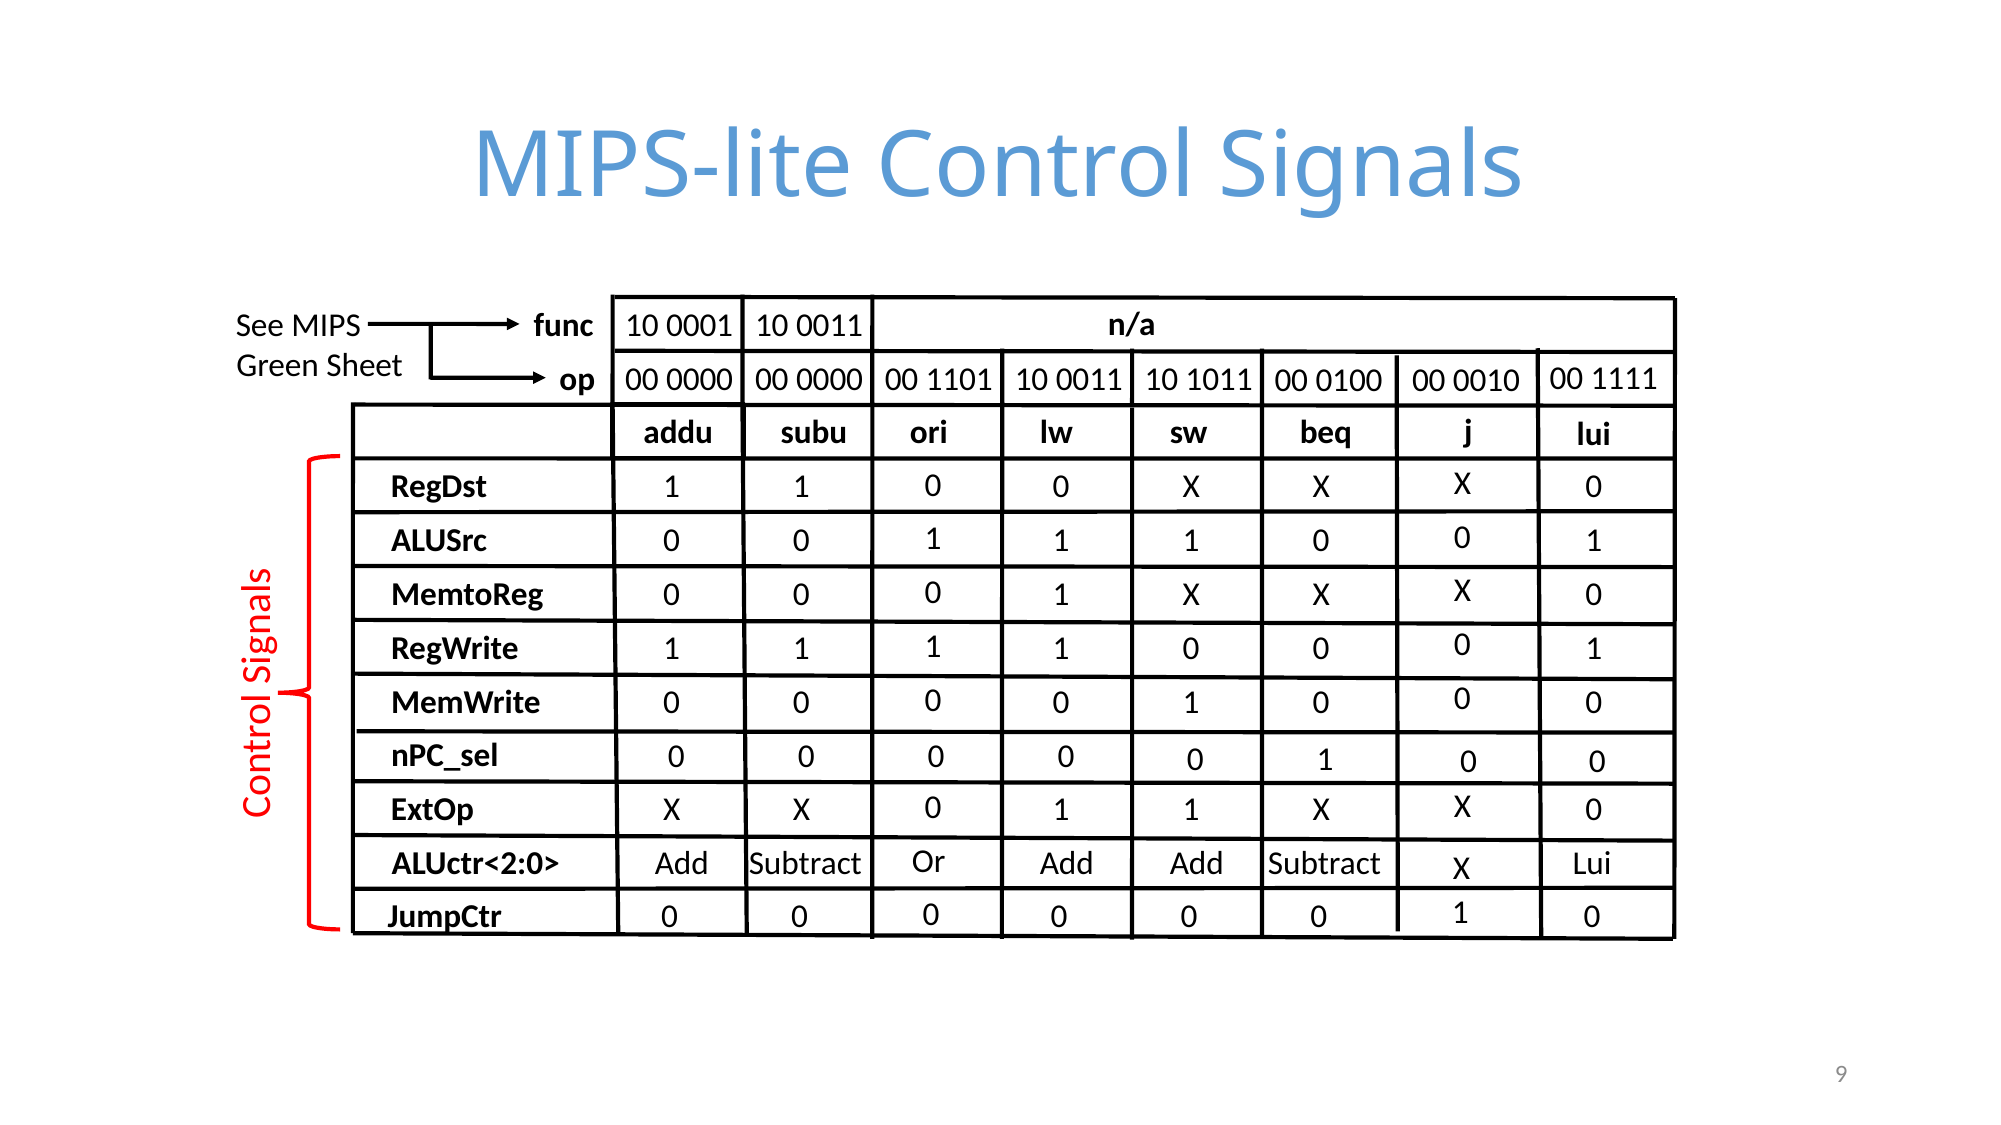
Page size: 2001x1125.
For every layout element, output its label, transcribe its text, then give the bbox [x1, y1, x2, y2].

text_box 0 [648, 564, 695, 618]
text_box 00 0000 [743, 351, 869, 404]
text_box beq [1284, 406, 1368, 458]
text_box 1 [1436, 883, 1484, 937]
text_box 0 [1297, 511, 1345, 564]
text_box 0 [1570, 672, 1618, 727]
text_box 0 [1568, 889, 1616, 938]
text_box 1 [1167, 672, 1215, 727]
text_box nPC_sel [376, 726, 514, 731]
text_box nPC_sel [376, 732, 514, 781]
text_box 1 [648, 618, 695, 672]
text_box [220, 456, 341, 930]
text_box 0 [909, 670, 957, 726]
text_box X [1297, 780, 1345, 833]
text_box Add [639, 833, 724, 889]
text_box X [1297, 457, 1345, 511]
text_box 0 [1438, 668, 1486, 724]
text_box 0 [909, 563, 957, 617]
text_box 0 [653, 726, 700, 782]
text_box 0 [1438, 507, 1486, 561]
text_box 0 [1035, 889, 1083, 936]
text_box 0 [1297, 618, 1345, 672]
text_box Green Sheet [221, 336, 419, 391]
text_box 1 [1301, 730, 1349, 785]
text_box Add [1154, 833, 1239, 889]
text_box 00 0000 [613, 351, 740, 404]
text_box 0 [1042, 726, 1090, 782]
text_box 1 [1037, 511, 1085, 564]
text_box 0 [1037, 672, 1085, 727]
text_box RegDst [375, 459, 502, 512]
text_box JumpCtr [372, 887, 517, 942]
text_box op [544, 349, 610, 404]
text_box Add [1024, 833, 1109, 889]
text_box 0 [1570, 564, 1618, 618]
text_box 10 0011 [1003, 349, 1129, 404]
text_box X [648, 780, 696, 833]
text_box 0 [1570, 780, 1618, 833]
text_box 1 [1037, 780, 1085, 833]
text_box sw [1154, 406, 1223, 458]
text_box X [777, 780, 826, 833]
text_box 10 0001 [610, 295, 740, 351]
text_box RegWrite [376, 618, 534, 672]
text_box Subtract [733, 833, 878, 889]
text_box ALUSrc [376, 513, 503, 564]
text_box 0 [646, 935, 693, 942]
text_box Or [896, 832, 961, 887]
text_box 0 [912, 726, 960, 782]
text_box 00 1101 [873, 349, 999, 404]
text_box j [1449, 406, 1488, 456]
title MIPS-lite Control Signals [136, 58, 1862, 276]
text_box 00 0010 [1397, 351, 1535, 406]
text_box 1 [909, 617, 957, 670]
text_box 0 [1295, 938, 1343, 942]
text_box [376, 317, 520, 331]
text_box 0 [1171, 730, 1219, 785]
text_box 0 [648, 511, 695, 564]
text_box 00 0100 [1259, 351, 1397, 406]
text_box 0 [782, 726, 830, 782]
text_box Lui [1557, 833, 1627, 889]
text_box lw [1024, 406, 1088, 458]
text_box addu [611, 405, 742, 458]
text_box 1 [1037, 564, 1085, 618]
text_box 00 1111 [1534, 349, 1673, 404]
text_box 1 [778, 618, 825, 672]
text_box 0 [778, 564, 825, 618]
text_box lui [1561, 405, 1626, 460]
text_box 0 [909, 778, 957, 832]
text_box 1 [909, 509, 957, 563]
text_box 0 [1037, 457, 1085, 511]
text_box 0 [778, 672, 825, 727]
text_box 0 [1167, 618, 1215, 672]
text_box [430, 371, 546, 384]
text_box 1 [778, 457, 825, 511]
text_box 1 [1570, 618, 1618, 672]
text_box 1 [648, 457, 695, 511]
text_box 1 [1037, 618, 1085, 672]
text_box ALUctr<2:0> [376, 836, 575, 888]
text_box subu [765, 404, 862, 458]
text_box n/a [1093, 294, 1171, 350]
text_box 1 [1167, 780, 1215, 833]
text_box 1 [1167, 511, 1215, 564]
text_box X [1297, 564, 1345, 618]
text_box 0 [778, 511, 825, 564]
text_box 0 [1165, 937, 1213, 942]
text_box X [1438, 453, 1486, 507]
text_box X [1167, 564, 1215, 618]
text_box ExtOp [375, 782, 489, 835]
text_box 0 [1165, 889, 1213, 936]
text_box 0 [1573, 732, 1621, 787]
text_box MemtoReg [376, 567, 559, 620]
text_box 1 [1570, 511, 1618, 564]
text_box Subtract [1253, 833, 1397, 889]
text_box 0 [646, 889, 693, 934]
text_box X [1167, 457, 1215, 511]
text_box 0 [1035, 937, 1083, 942]
text_box 10 0011 [740, 295, 878, 351]
text_box func [518, 295, 609, 351]
text_box X [1438, 561, 1486, 615]
text_box 0 [1438, 615, 1486, 668]
text_box 0 [1295, 889, 1343, 937]
text_box 0 [907, 887, 955, 935]
text_box 10 1011 [1133, 349, 1262, 404]
text_box X [1438, 776, 1486, 831]
text_box 0 [907, 936, 955, 940]
text_box 0 [1570, 457, 1618, 511]
text_box X [1437, 839, 1486, 894]
text_box 0 [1297, 672, 1345, 727]
text_box ori [895, 406, 963, 458]
text_box 0 [909, 455, 957, 509]
text_box 0 [648, 672, 695, 727]
text_box See MIPS [220, 295, 376, 351]
text_box 0 [776, 889, 823, 942]
slide_number 9 [1412, 1042, 1863, 1103]
text_box MemWrite [376, 672, 556, 727]
text_box 0 [1445, 732, 1492, 787]
